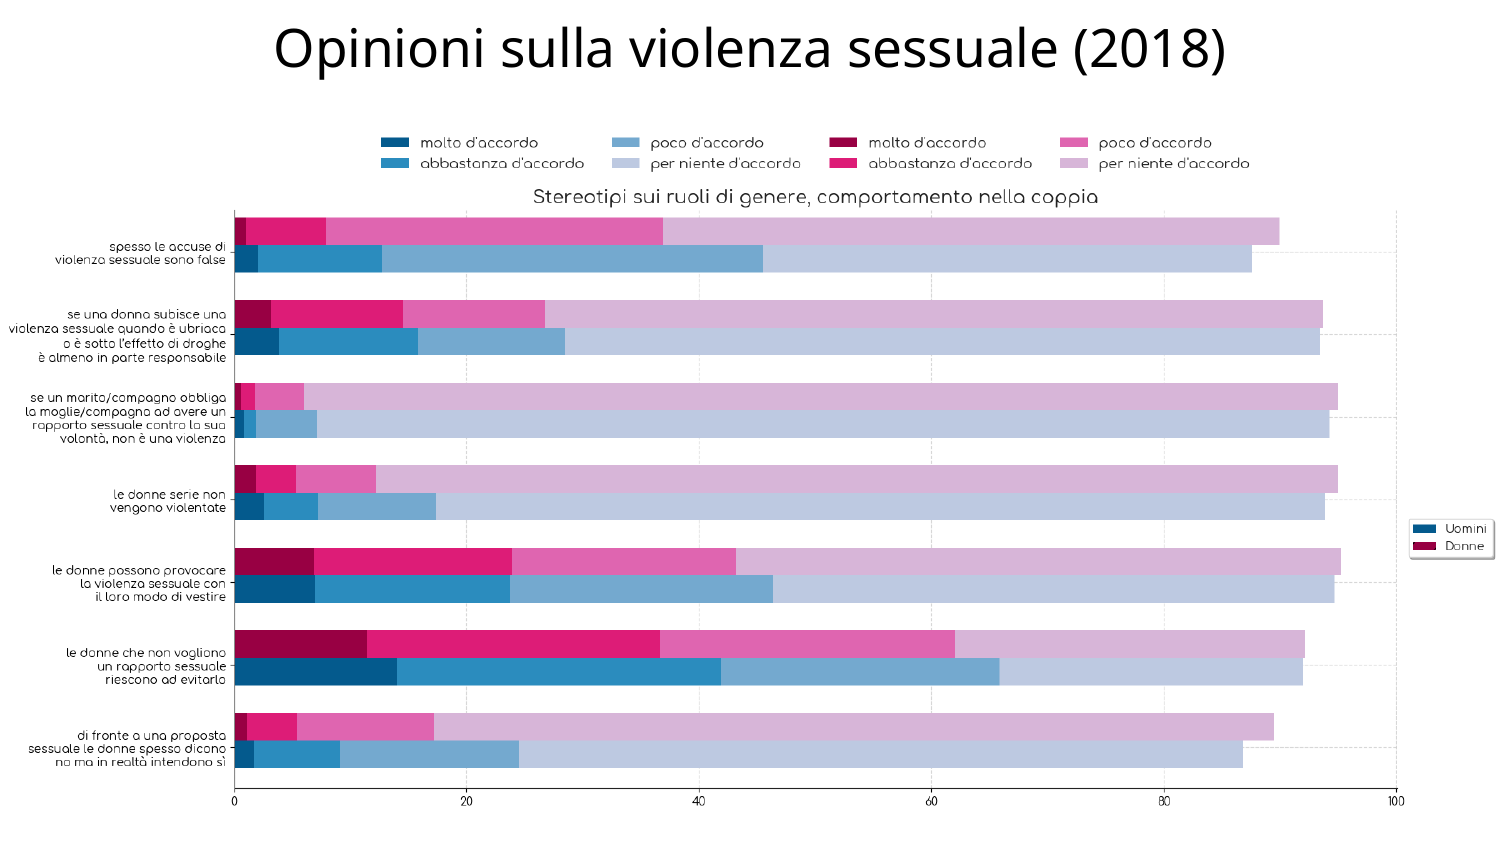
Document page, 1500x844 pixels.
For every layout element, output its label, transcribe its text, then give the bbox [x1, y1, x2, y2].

title Opinioni sulla violenza sessuale (2018) [51, 0, 1449, 94]
picture [0, 122, 1500, 817]
